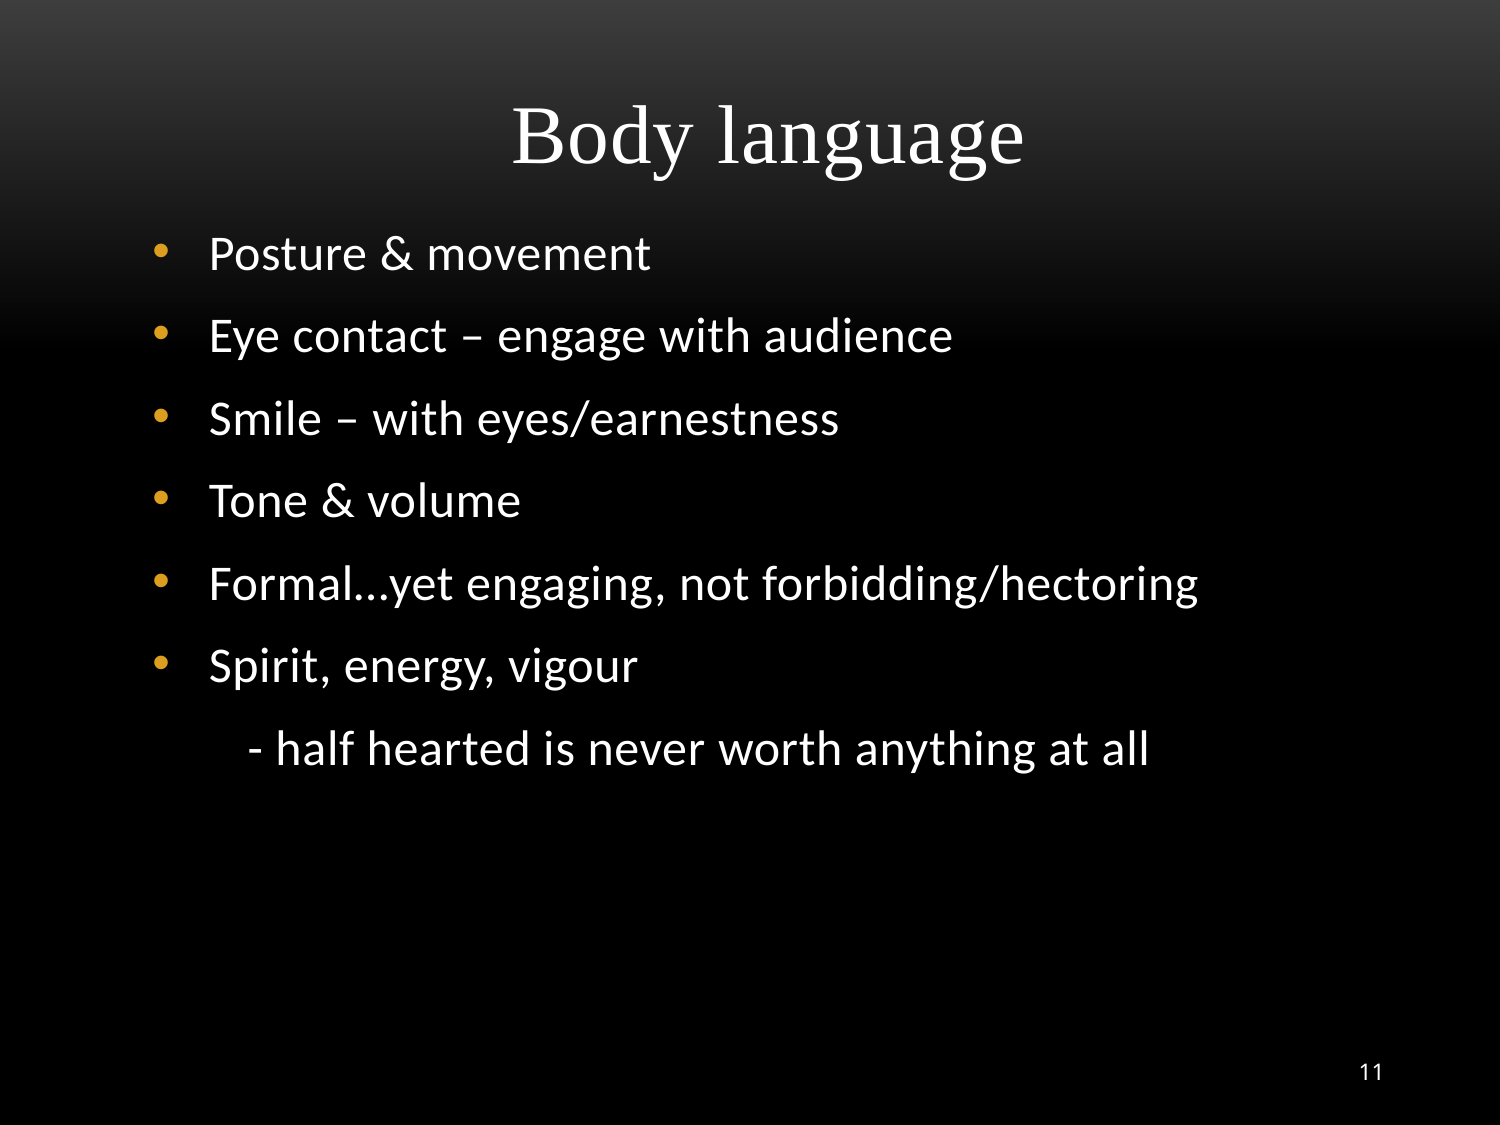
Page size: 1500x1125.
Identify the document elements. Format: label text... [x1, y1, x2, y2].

slide_number 11 [1237, 1042, 1400, 1103]
title Body language [137, 45, 1400, 188]
list Posture & movement Eye contact – engage with audience Smile – with eyes/earnestness Tone & volume Formal…yet engaging, not forbidding/hectoring Spirit, energy, vigour - half hearted is never worth anything at all [137, 212, 1425, 1005]
